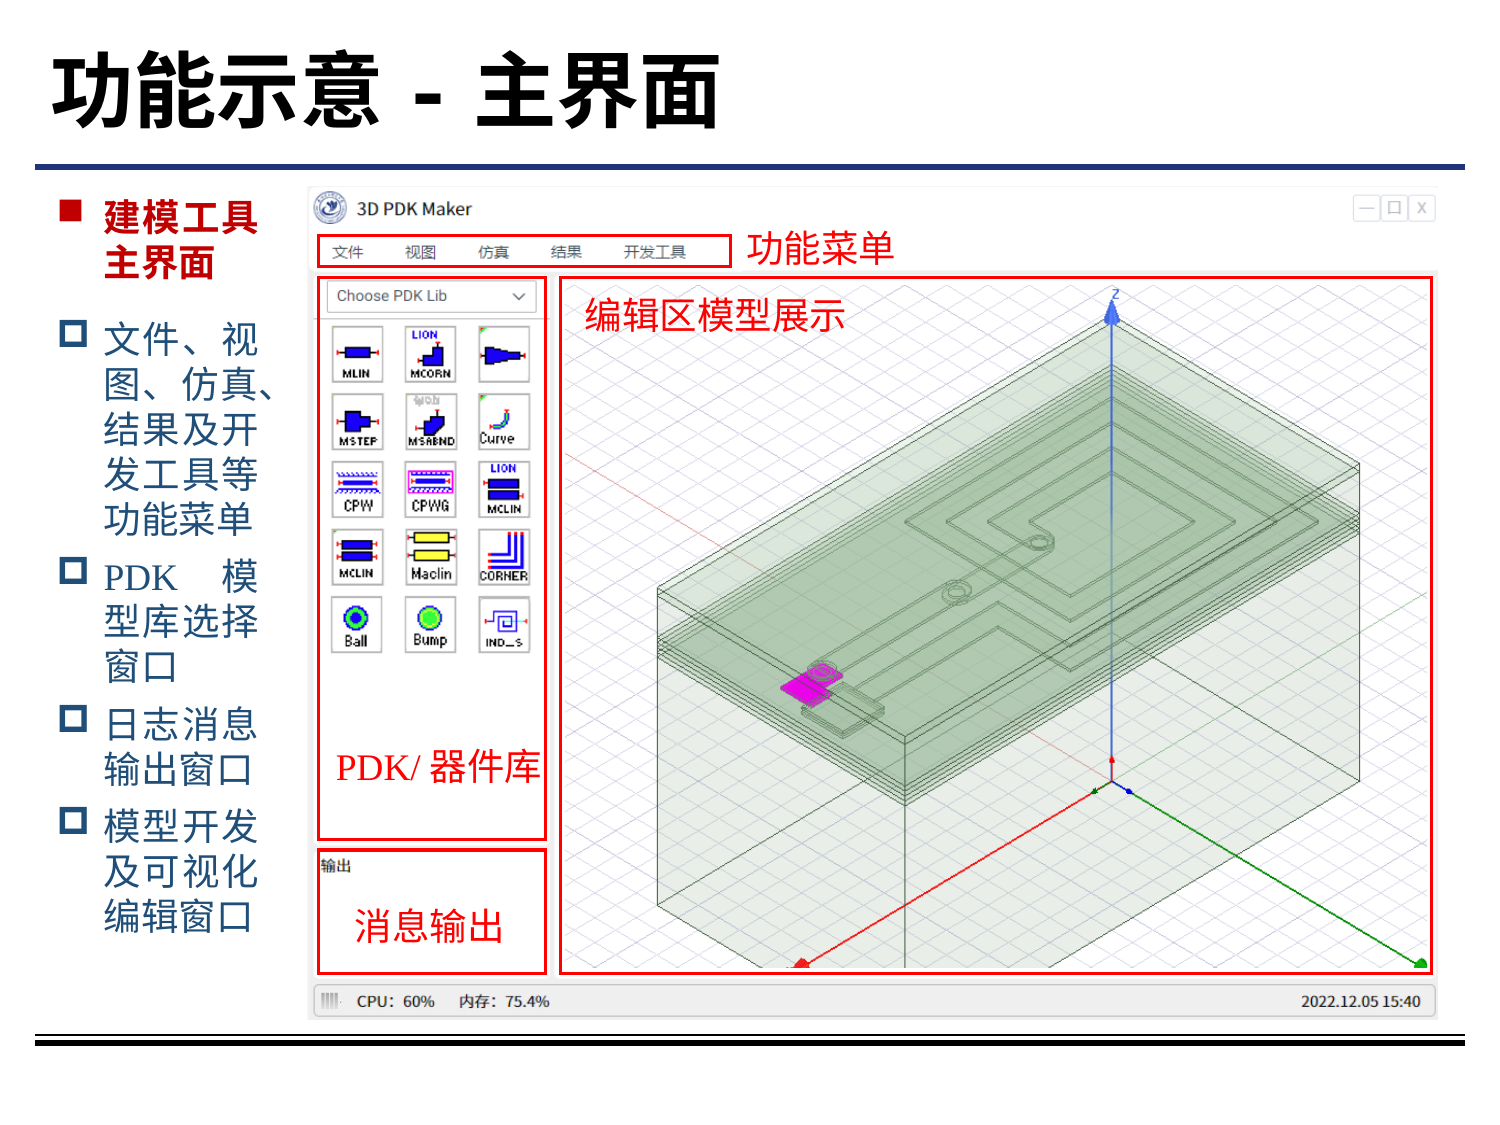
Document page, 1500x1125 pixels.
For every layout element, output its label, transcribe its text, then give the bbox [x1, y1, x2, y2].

title 功能示意-主界面 [35, 22, 1465, 167]
text_box 建模工具主界面 [41, 186, 274, 291]
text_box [306, 186, 1438, 1020]
text_box 文件、视图、仿真、结果及开发工具等功能菜单 PDK模型库选择窗口 日志消息输出窗口 模型开发及可视化编辑窗口 [41, 308, 274, 946]
